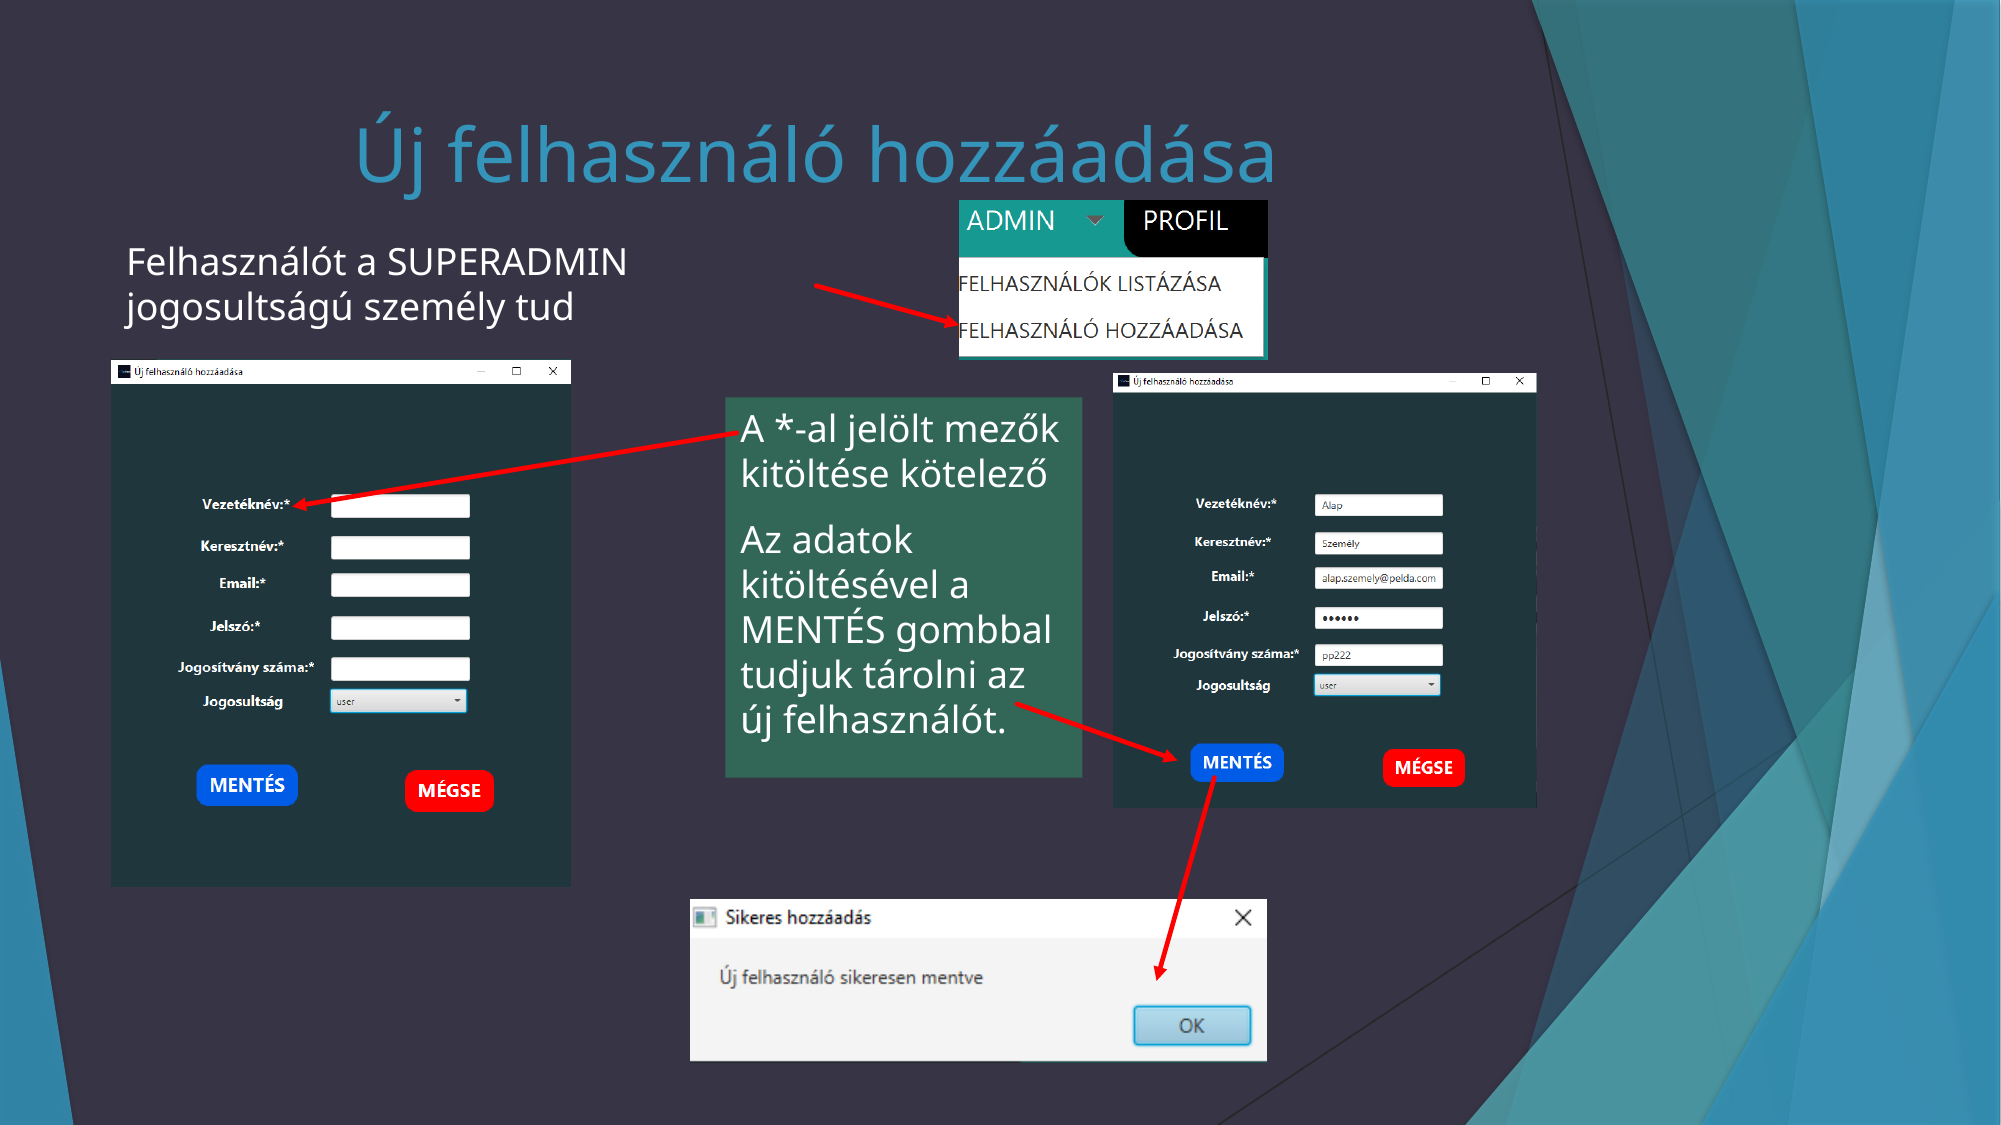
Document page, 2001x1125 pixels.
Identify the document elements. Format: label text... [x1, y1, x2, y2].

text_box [1016, 703, 1179, 761]
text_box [815, 285, 960, 326]
list Felhasználót a SUPERADMIN jogosultságú személy tud [111, 230, 882, 341]
picture [110, 359, 572, 888]
title Új felhasználó hozzáadása [111, 99, 1522, 220]
picture [1112, 372, 1538, 808]
picture [958, 200, 1268, 361]
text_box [1156, 777, 1215, 982]
picture [689, 899, 1268, 1063]
text_box A *-al jelölt mezők kitöltése kötelező Az adatok kitöltésével a MENTÉS gombbal tudjuk tárolni az új felhasználót. [725, 397, 1083, 778]
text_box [291, 432, 738, 507]
